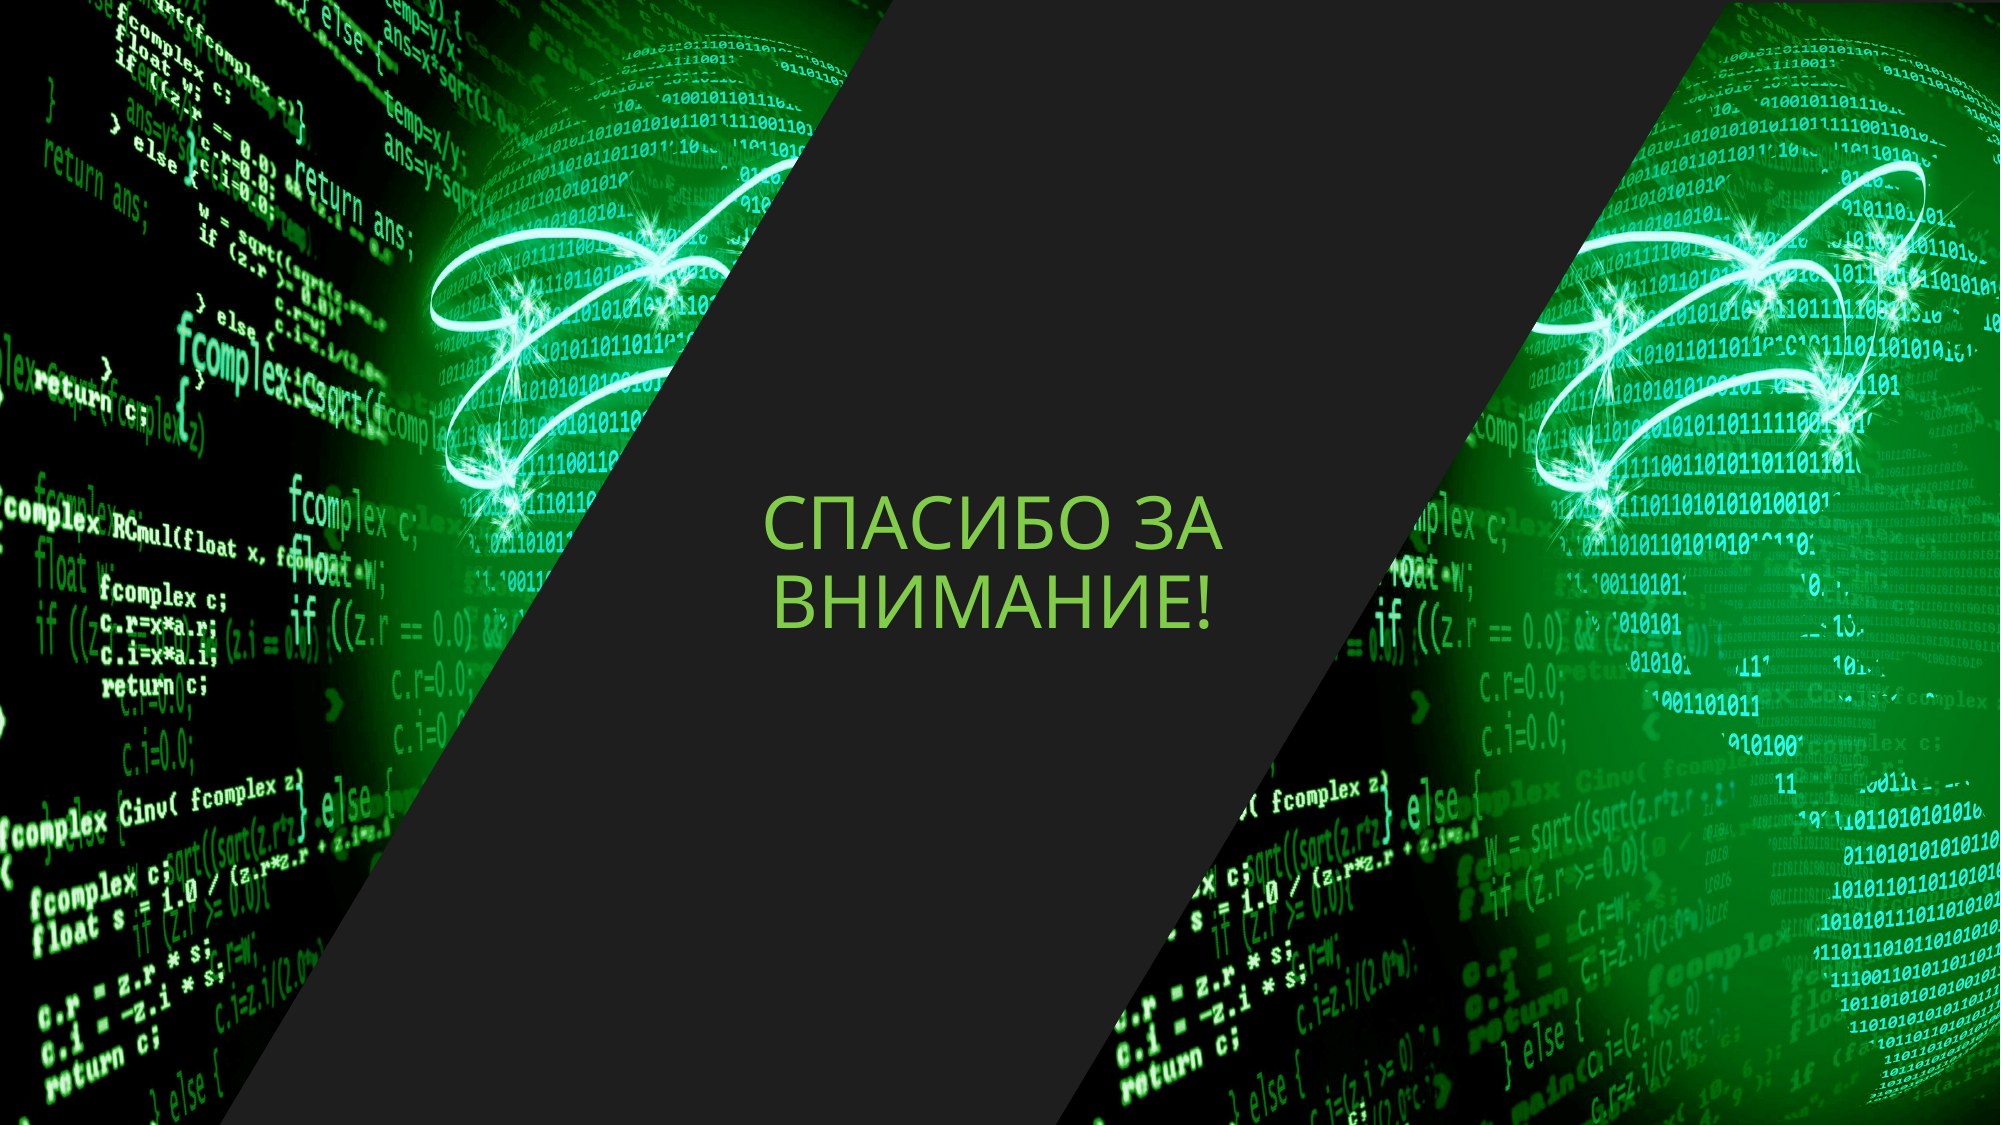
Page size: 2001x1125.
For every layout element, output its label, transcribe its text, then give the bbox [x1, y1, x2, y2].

picture [1054, 2, 2000, 1125]
picture [0, 0, 893, 1125]
title Спасибо за внимание! [893, 440, 1054, 690]
